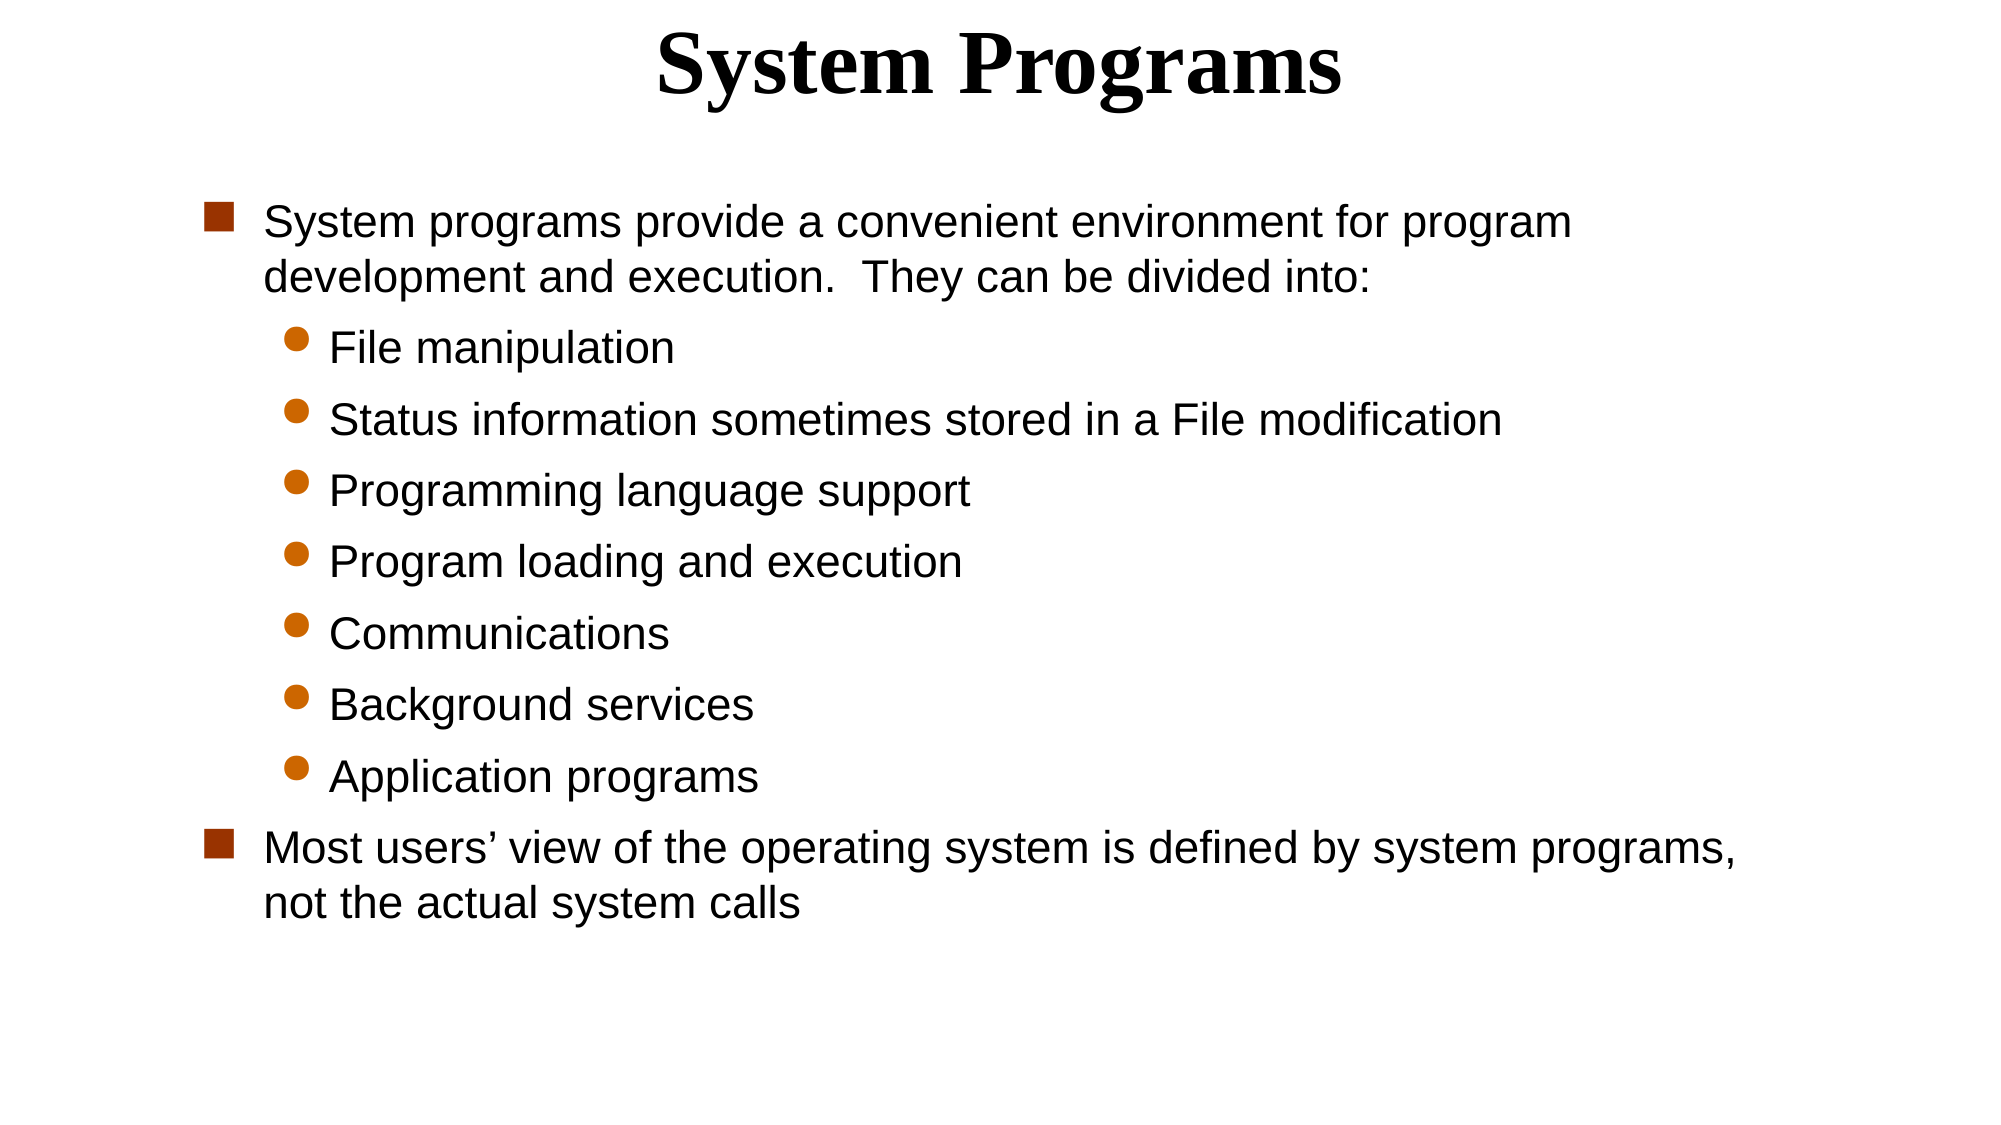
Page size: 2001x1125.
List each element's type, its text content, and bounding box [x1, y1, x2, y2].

text_box System programs provide a convenient environment for program development and execution. They can be divided into: File manipulation Status information sometimes stored in a File modification Programming language support Program loading and execution Communications Background services Application programs Most users’ view of the operating system is defined by system programs, not the actual system calls [192, 184, 1795, 953]
text_box System Programs [99, 24, 1900, 120]
